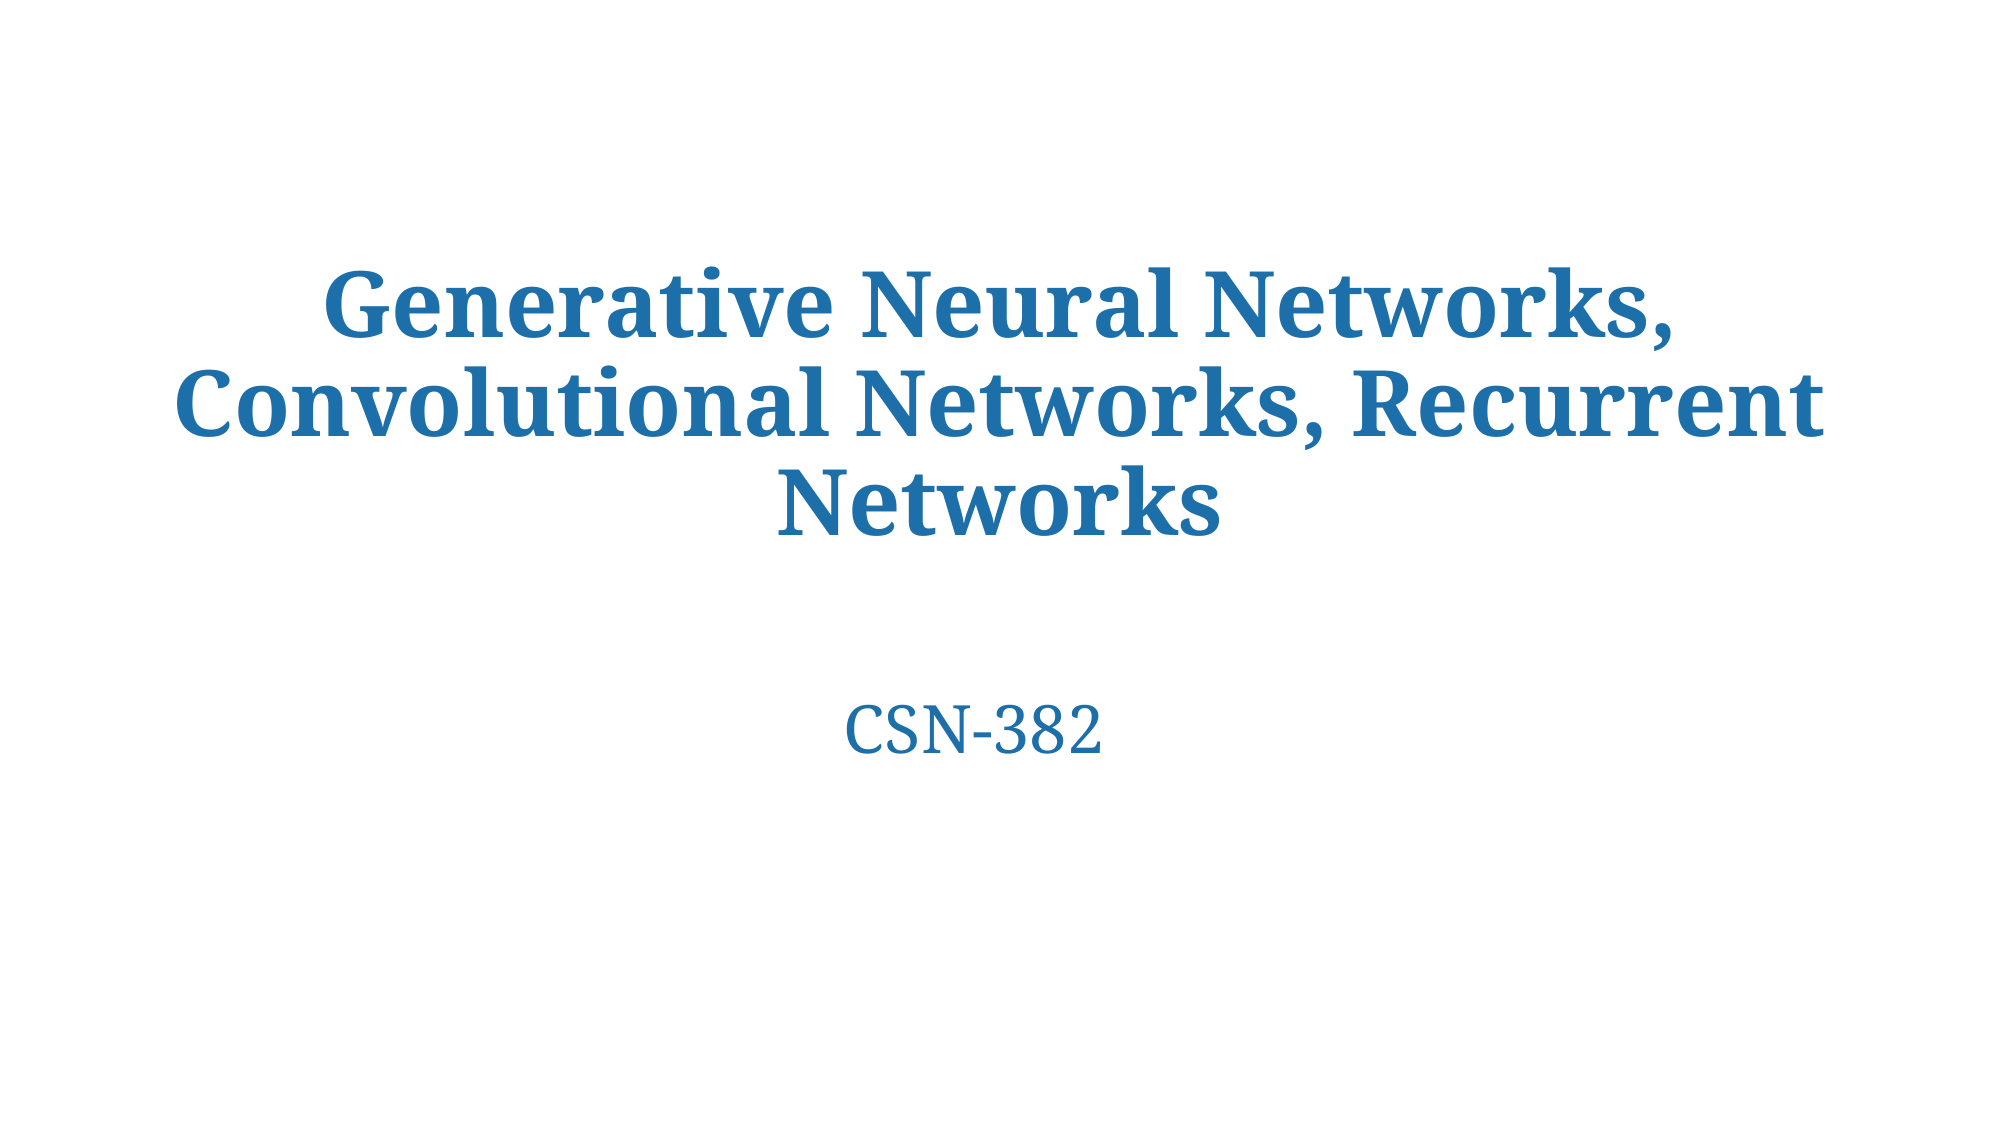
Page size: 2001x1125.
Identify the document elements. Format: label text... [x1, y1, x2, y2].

title Generative Neural Networks, Convolutional Networks, Recurrent Networks [40, 335, 1960, 563]
text_box CSN-382 [484, 679, 1516, 815]
